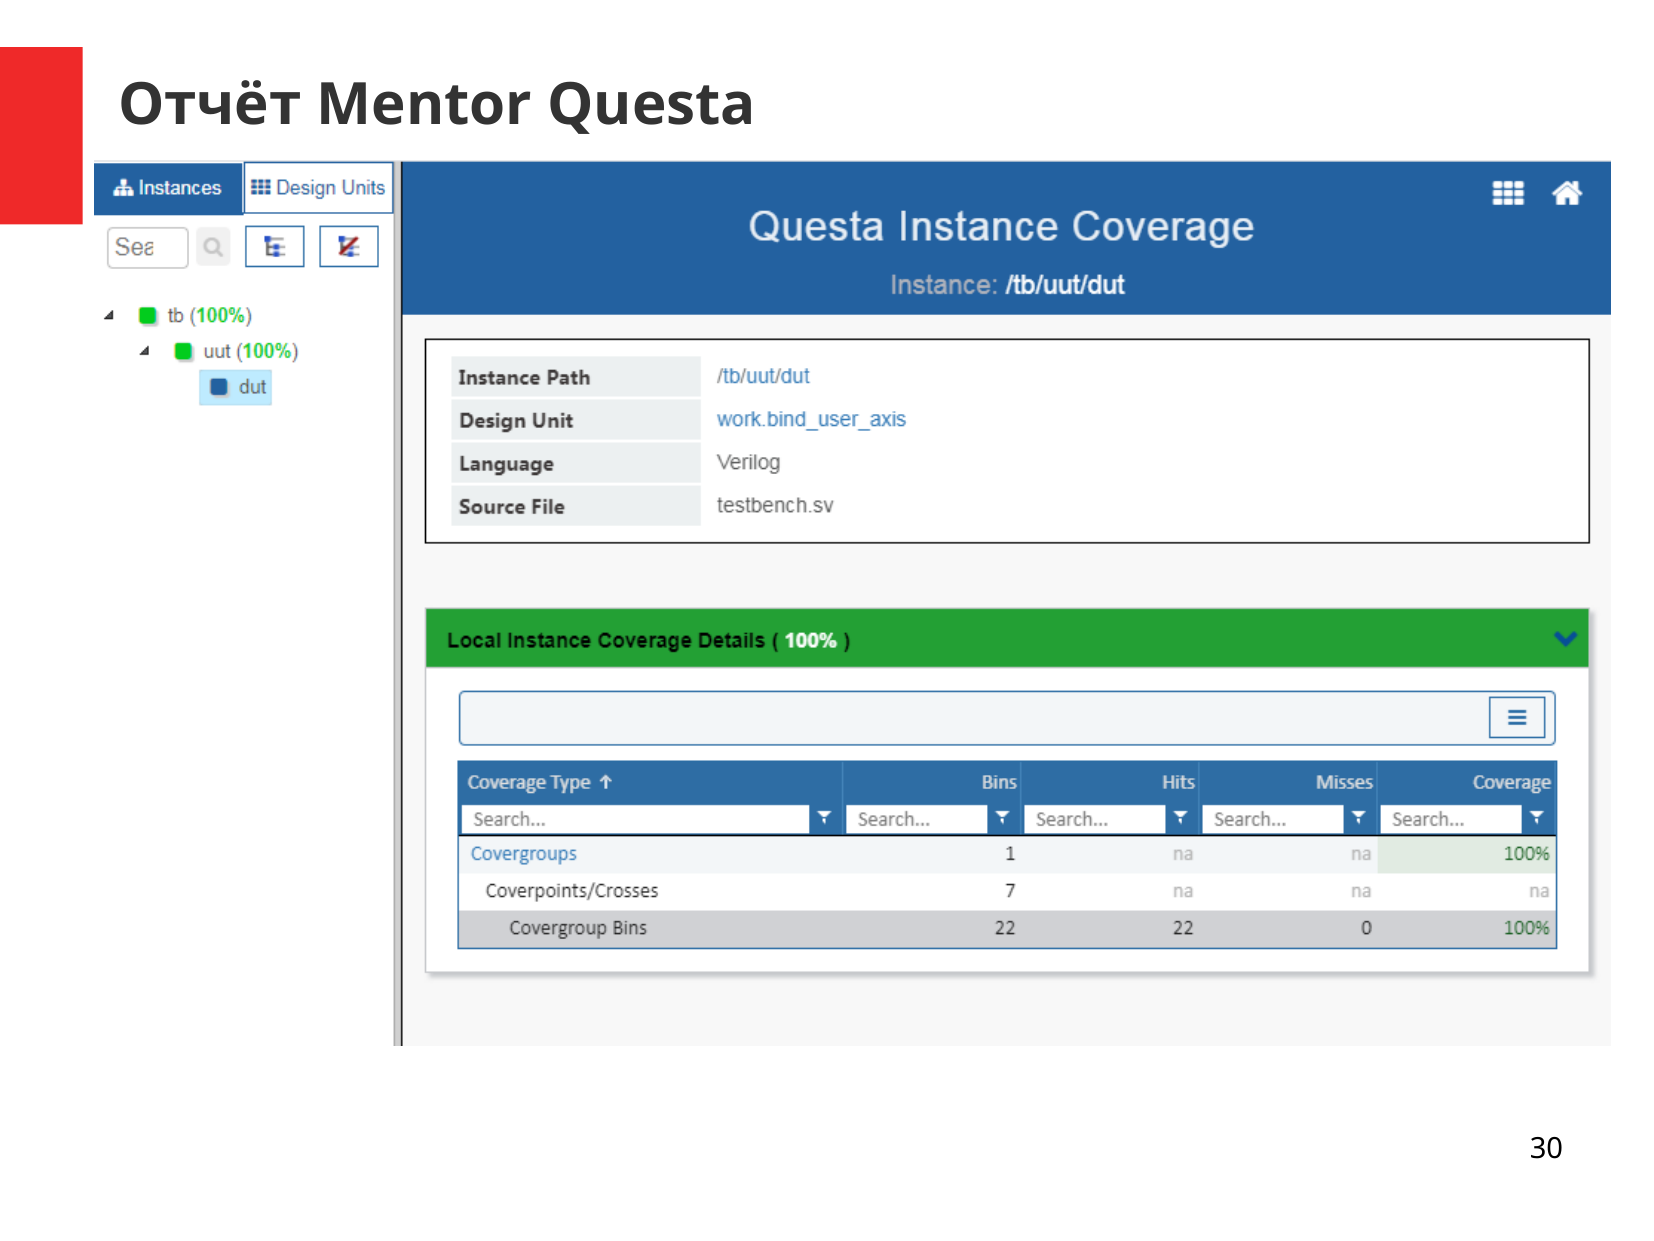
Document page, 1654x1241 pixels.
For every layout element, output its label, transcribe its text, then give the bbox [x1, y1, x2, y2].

picture [94, 159, 1612, 1046]
title Отчёт Mentor Questa [118, 0, 1571, 158]
slide_number 30 [1185, 1129, 1571, 1216]
